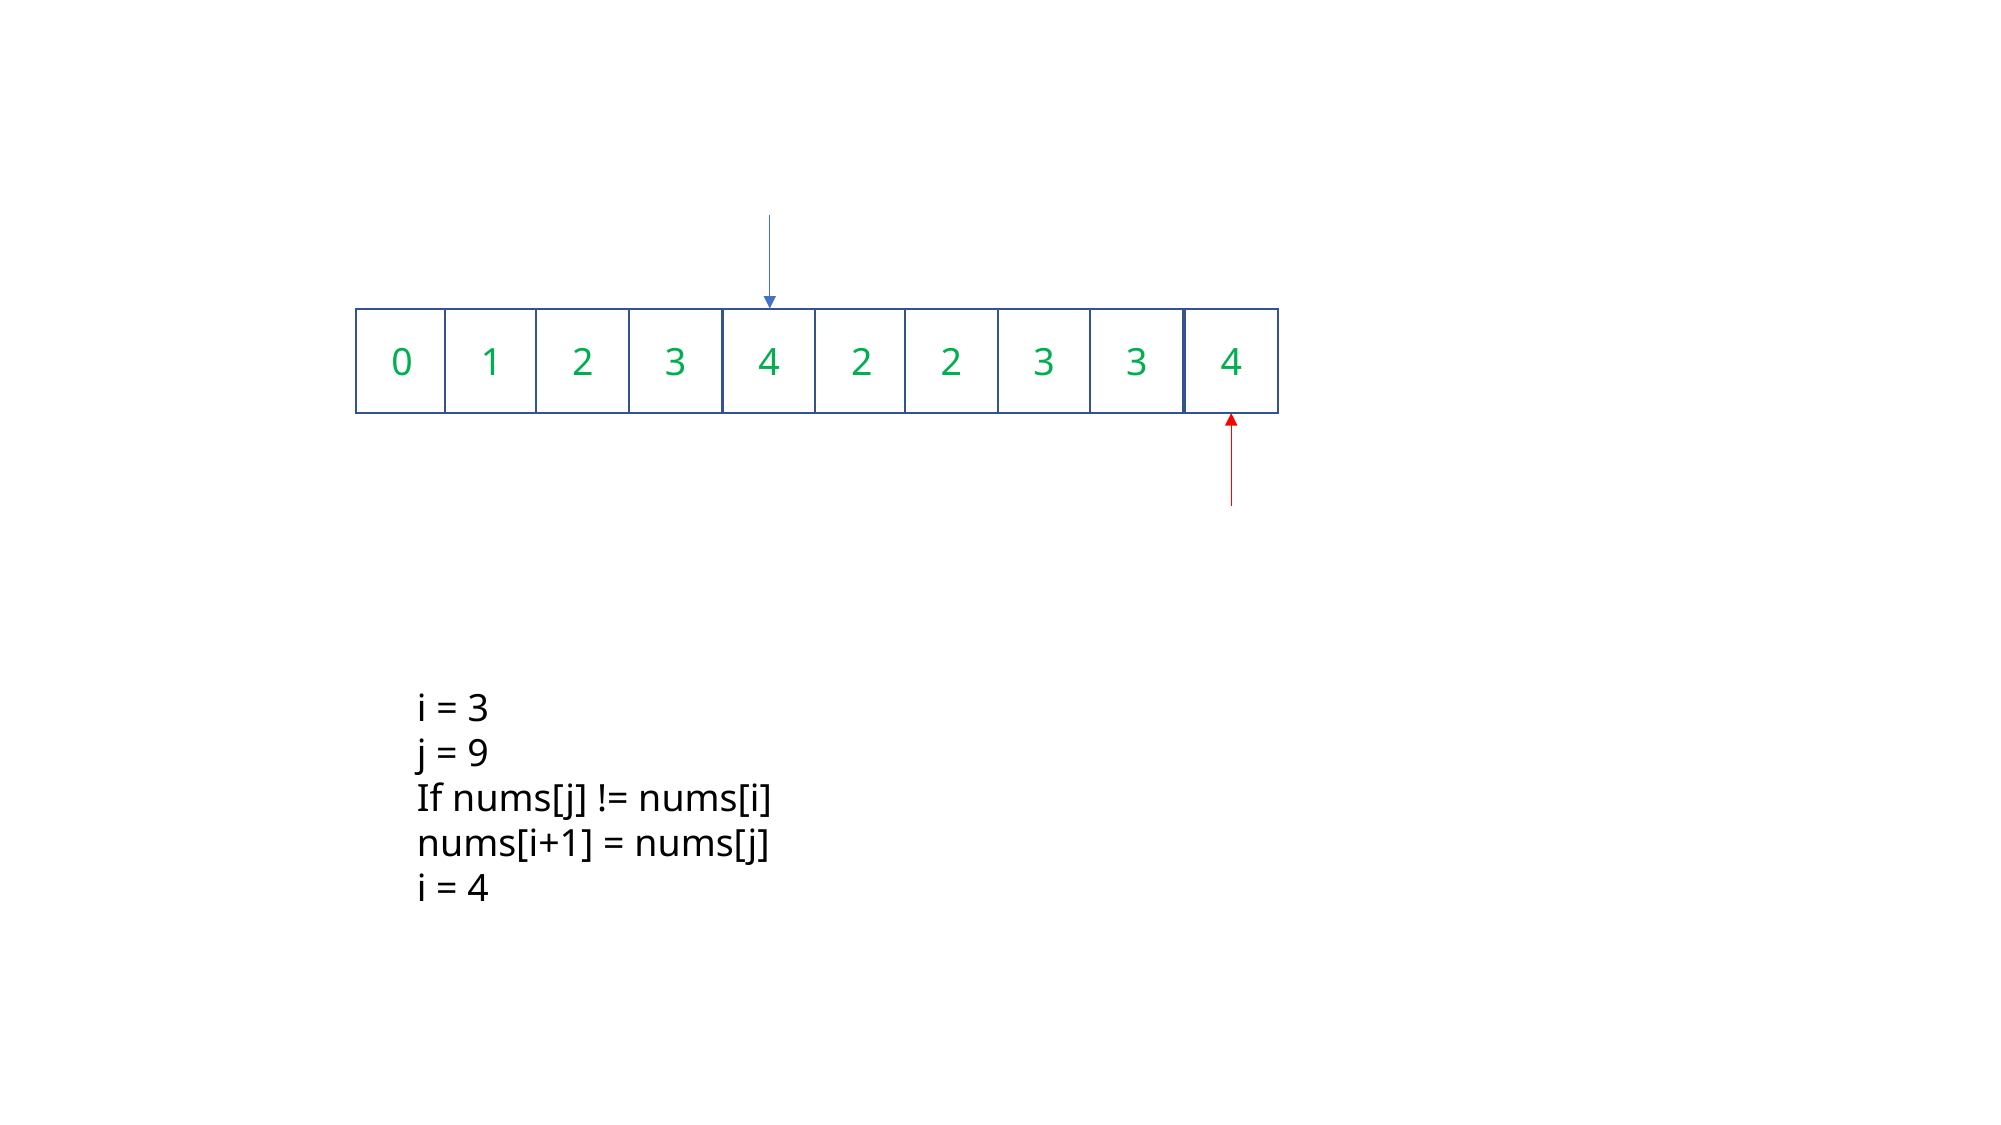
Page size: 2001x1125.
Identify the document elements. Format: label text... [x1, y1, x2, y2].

text_box 3 [997, 308, 1089, 414]
text_box 4 [1184, 308, 1279, 414]
text_box i = 3 j = 9 If nums[j] != nums[i] nums[i+1] = nums[j] i = 4 [402, 676, 969, 917]
text_box 3 [1089, 308, 1184, 414]
text_box 3 [628, 308, 722, 414]
text_box 2 [814, 308, 904, 414]
text_box 2 [535, 308, 628, 414]
text_box 0 [355, 308, 444, 414]
text_box 4 [722, 308, 814, 414]
text_box 2 [904, 308, 997, 414]
text_box 1 [444, 308, 535, 414]
